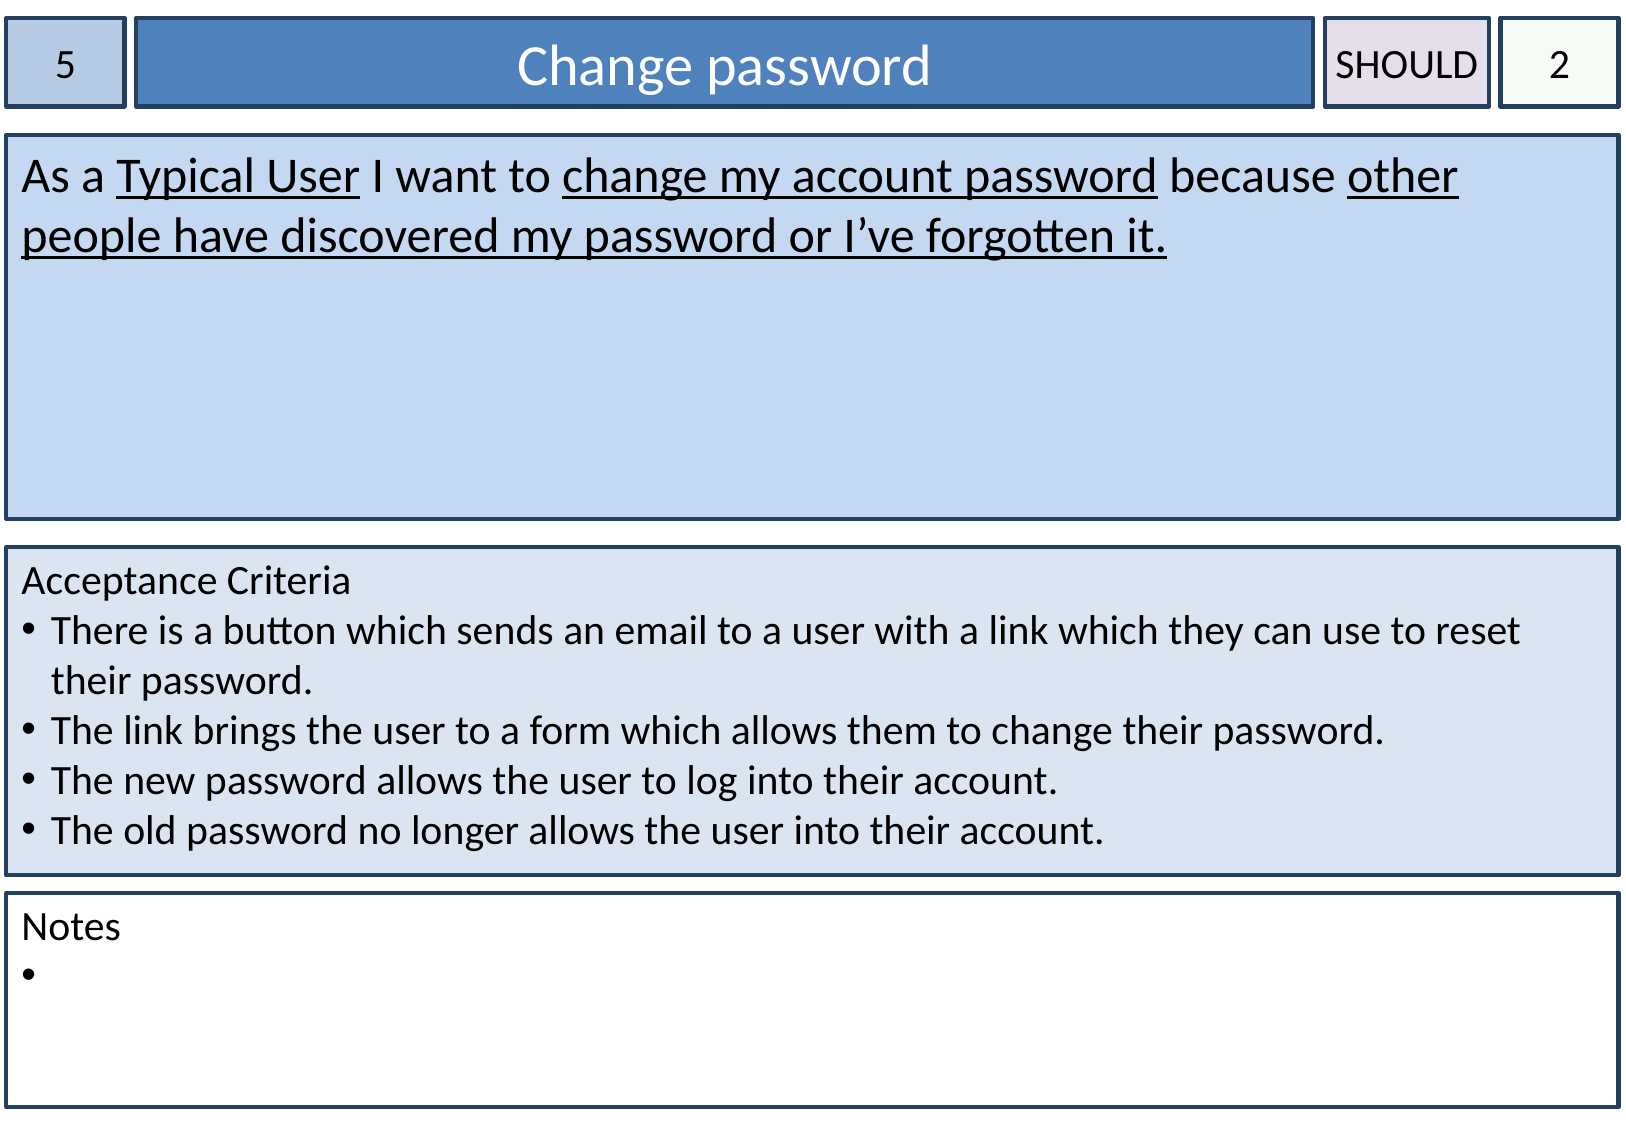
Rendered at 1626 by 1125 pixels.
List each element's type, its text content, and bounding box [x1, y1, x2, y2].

text_box SHOULD [1325, 17, 1489, 107]
text_box 2 [1500, 17, 1619, 107]
text_box Notes [6, 893, 1619, 1107]
text_box Change password [136, 17, 1314, 107]
text_box Acceptance Criteria There is a button which sends an email to a user with a link which they can use to reset their password. The link brings the user to a form which allows them to change their password. The new password allows the user to log into their account. The old password no longer allows the user into their account. [6, 547, 1619, 876]
text_box As a Typical User I want to change my account password because other people have discovered my password or I’ve forgotten it. [6, 134, 1619, 519]
text_box 5 [6, 17, 125, 107]
